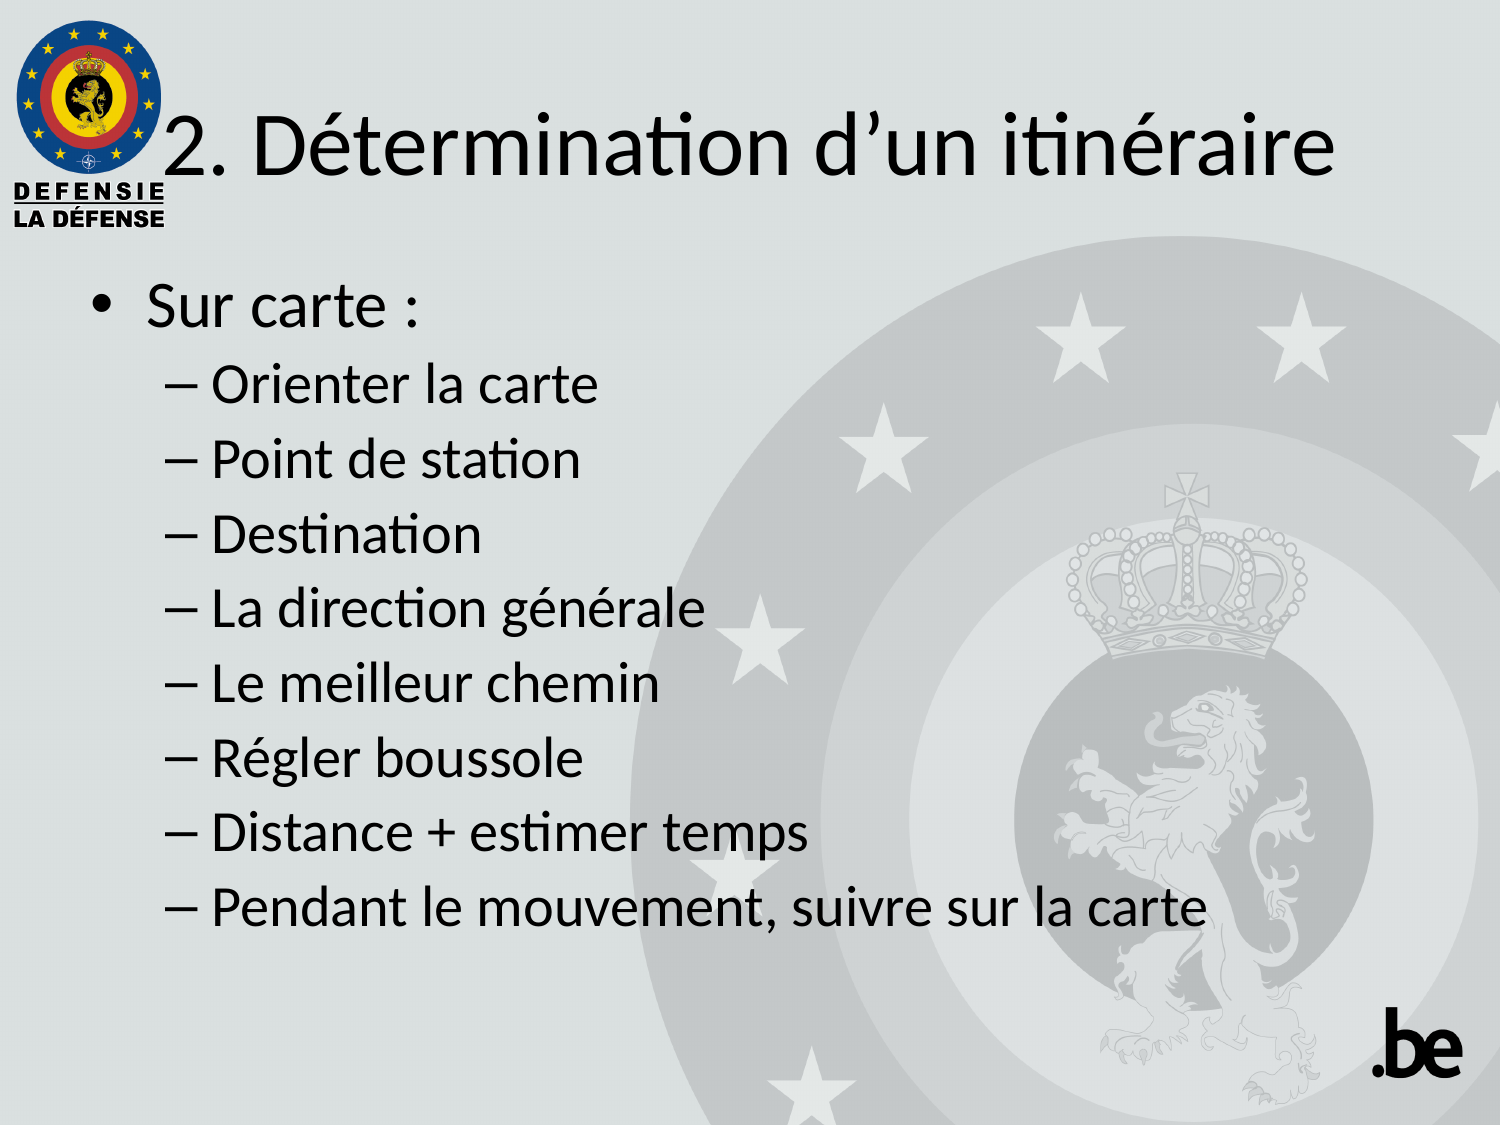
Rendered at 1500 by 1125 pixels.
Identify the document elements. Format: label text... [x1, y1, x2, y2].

title 2. Détermination d’un itinéraire [74, 44, 1426, 233]
list Sur carte : Orienter la carte Point de station Destination La direction générale Le meilleur chemin Régler boussole Distance + estimer temps Pendant le mouvement, suivre sur la carte [74, 262, 1426, 1006]
picture [0, 0, 1500, 1125]
